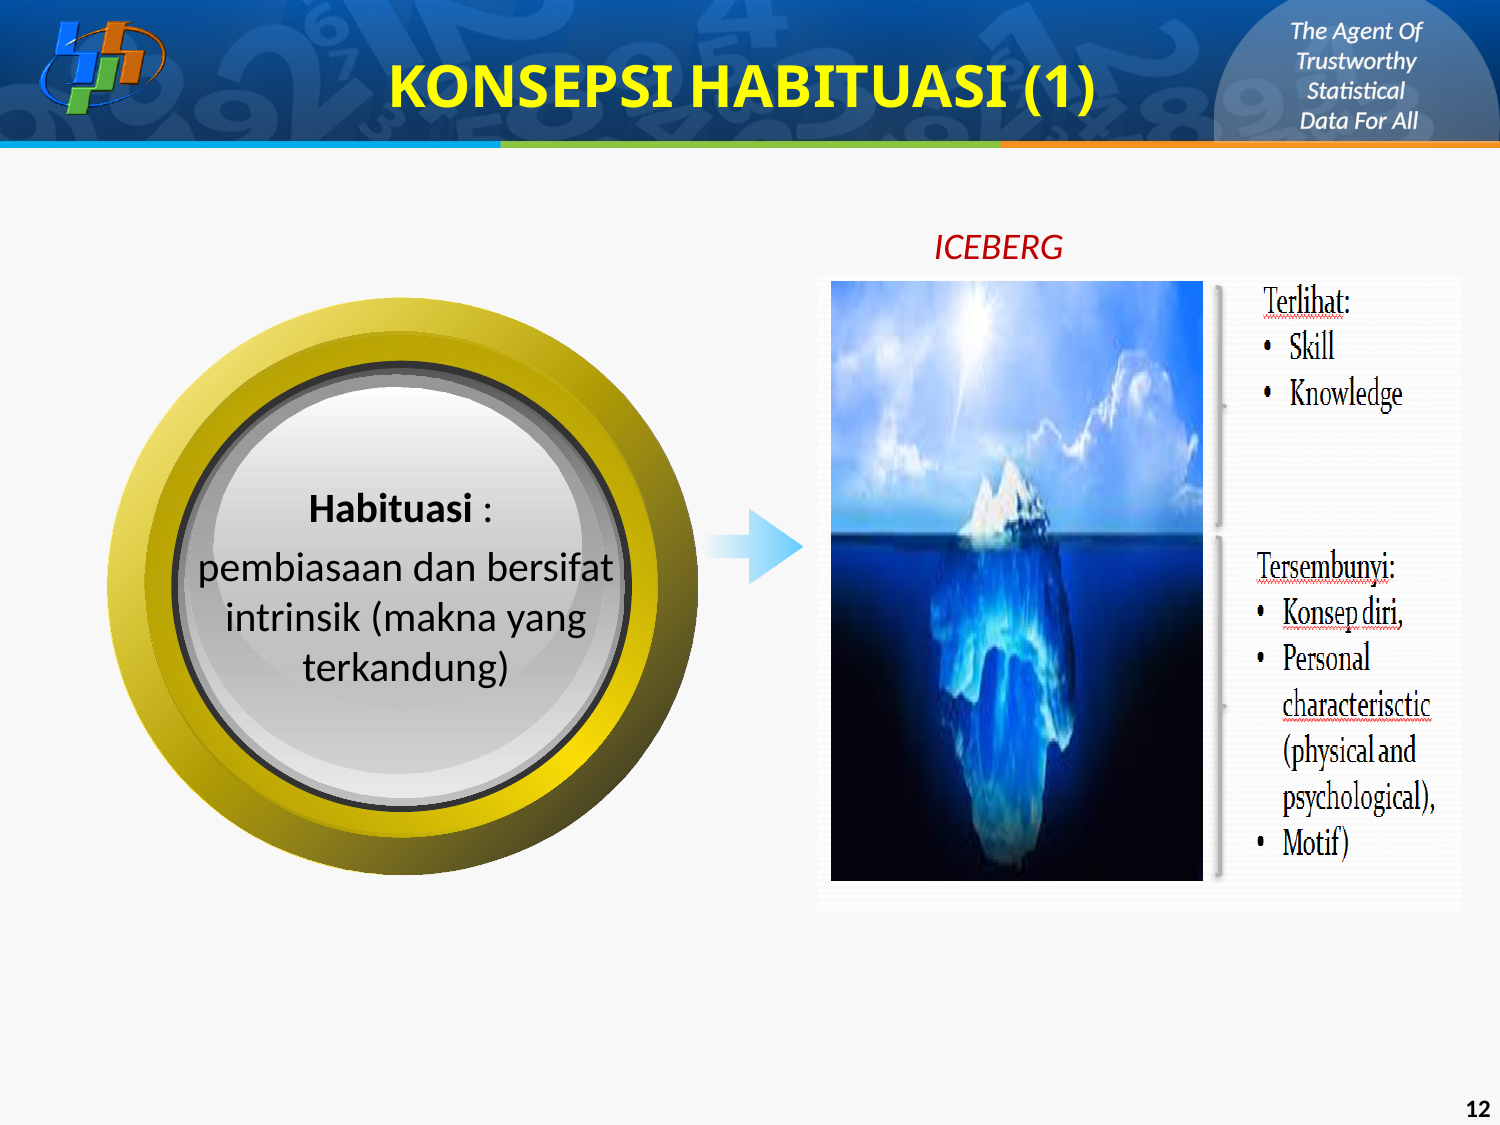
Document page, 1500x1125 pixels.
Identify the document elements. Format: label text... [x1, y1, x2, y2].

title KONSEPSI HABITUASI (1) [62, 37, 1421, 131]
picture [817, 274, 1463, 913]
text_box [106, 297, 698, 876]
text_box ICEBERG [919, 214, 1079, 273]
slide_number 12 [1156, 1077, 1500, 1125]
text_box [702, 508, 803, 584]
picture [0, 0, 1500, 148]
